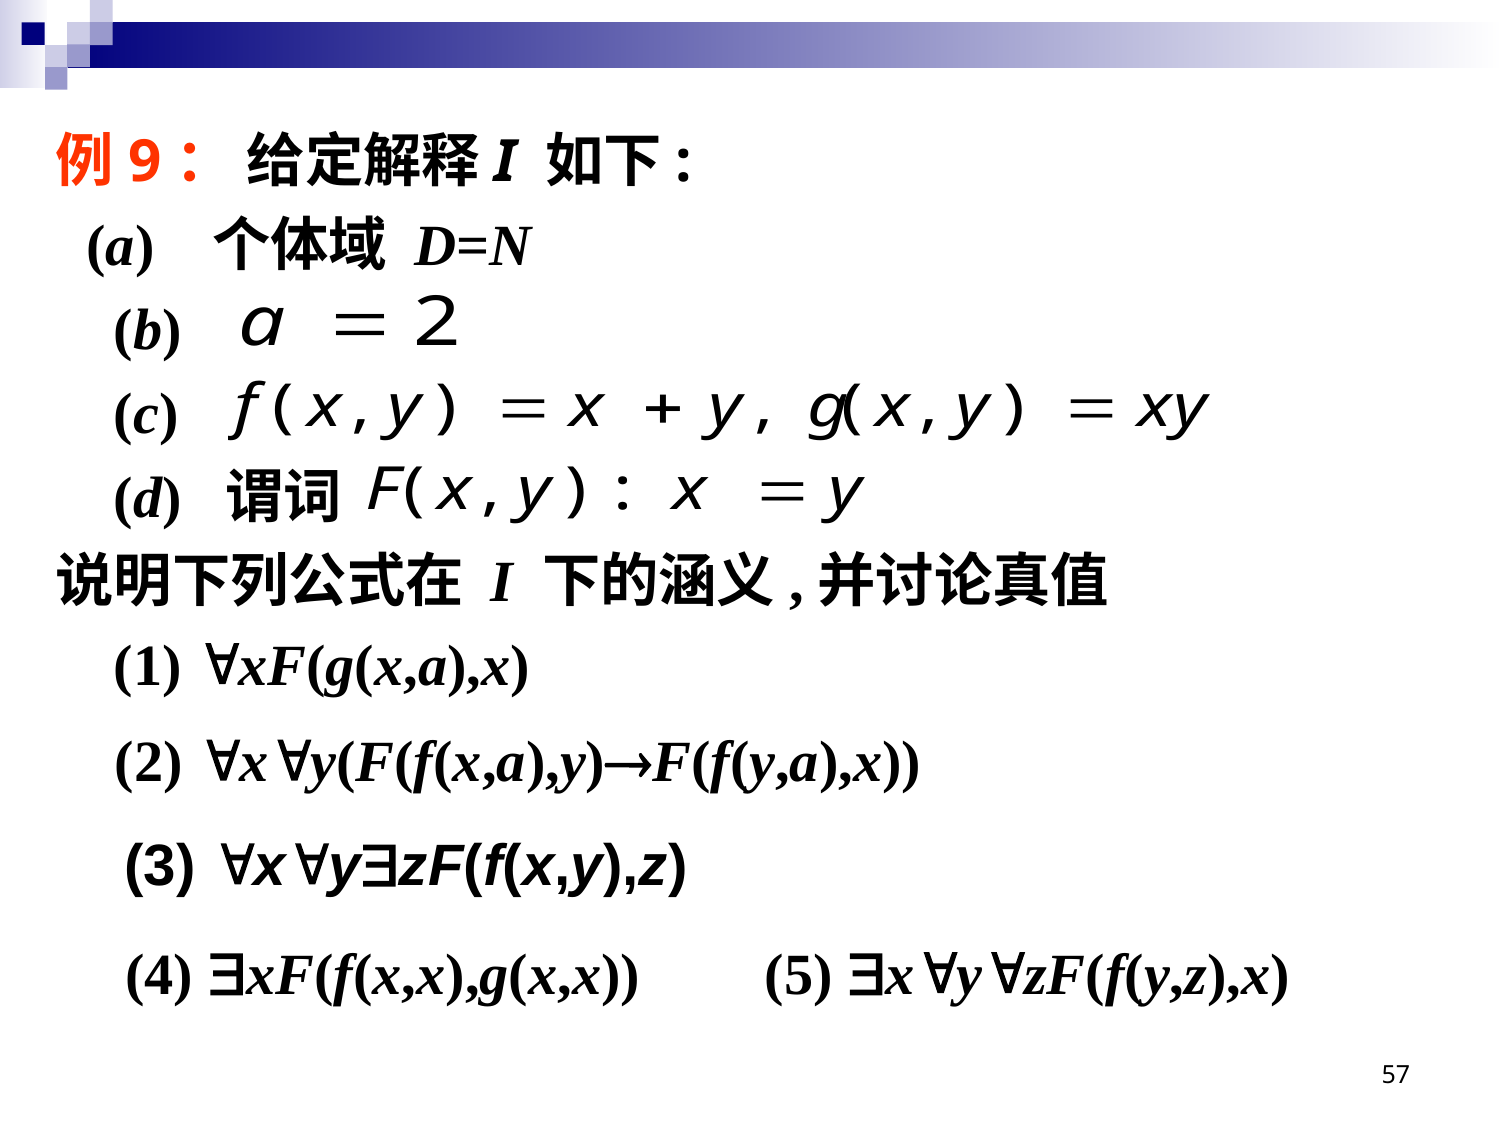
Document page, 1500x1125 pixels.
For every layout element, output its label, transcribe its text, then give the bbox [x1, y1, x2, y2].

text_box (4) xF(f(x,x),g(x,x)) [110, 967, 749, 1014]
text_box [40, 101, 1500, 959]
text_box (5) xyzF(f(y,z),x) [749, 967, 1413, 1014]
text_box [1074, 1024, 1425, 1100]
